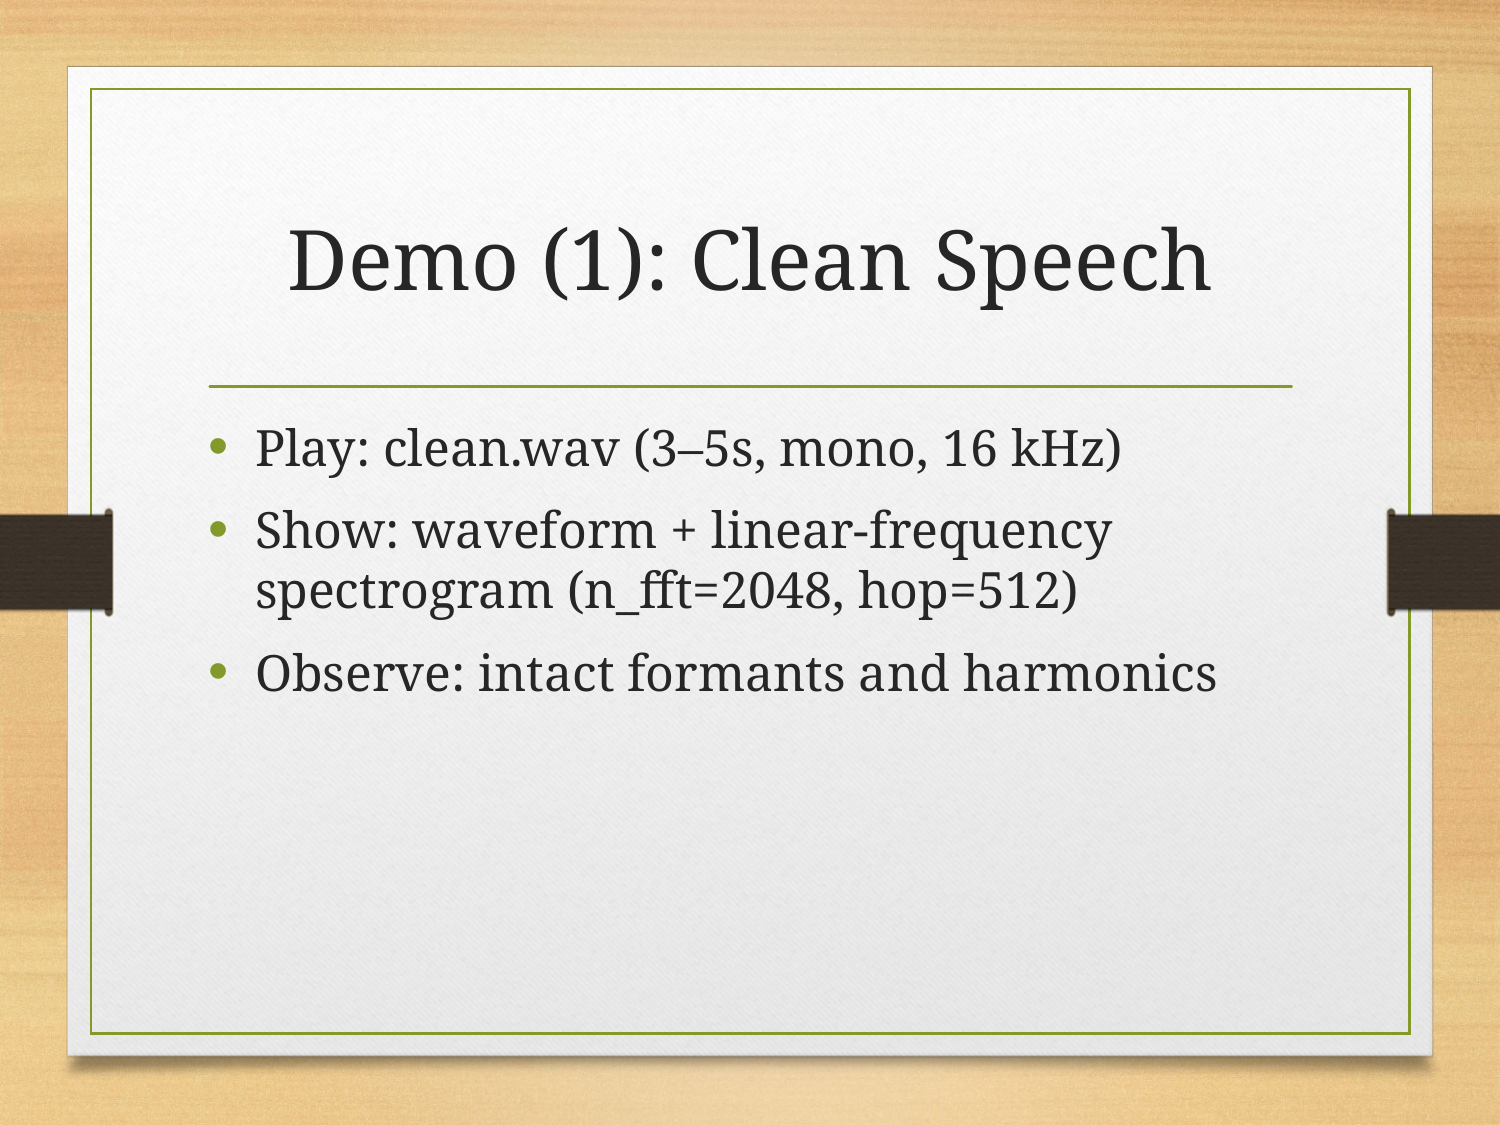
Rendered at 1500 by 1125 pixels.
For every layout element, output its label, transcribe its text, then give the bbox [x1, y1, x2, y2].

picture [0, 0, 1500, 1125]
title Demo (1): Clean Speech [193, 150, 1309, 365]
list Play: clean.wav (3–5s, mono, 16 kHz) Show: waveform + linear-frequency spectrogram (n_fft=2048, hop=512) Observe: intact formants and harmonics [193, 408, 1309, 974]
